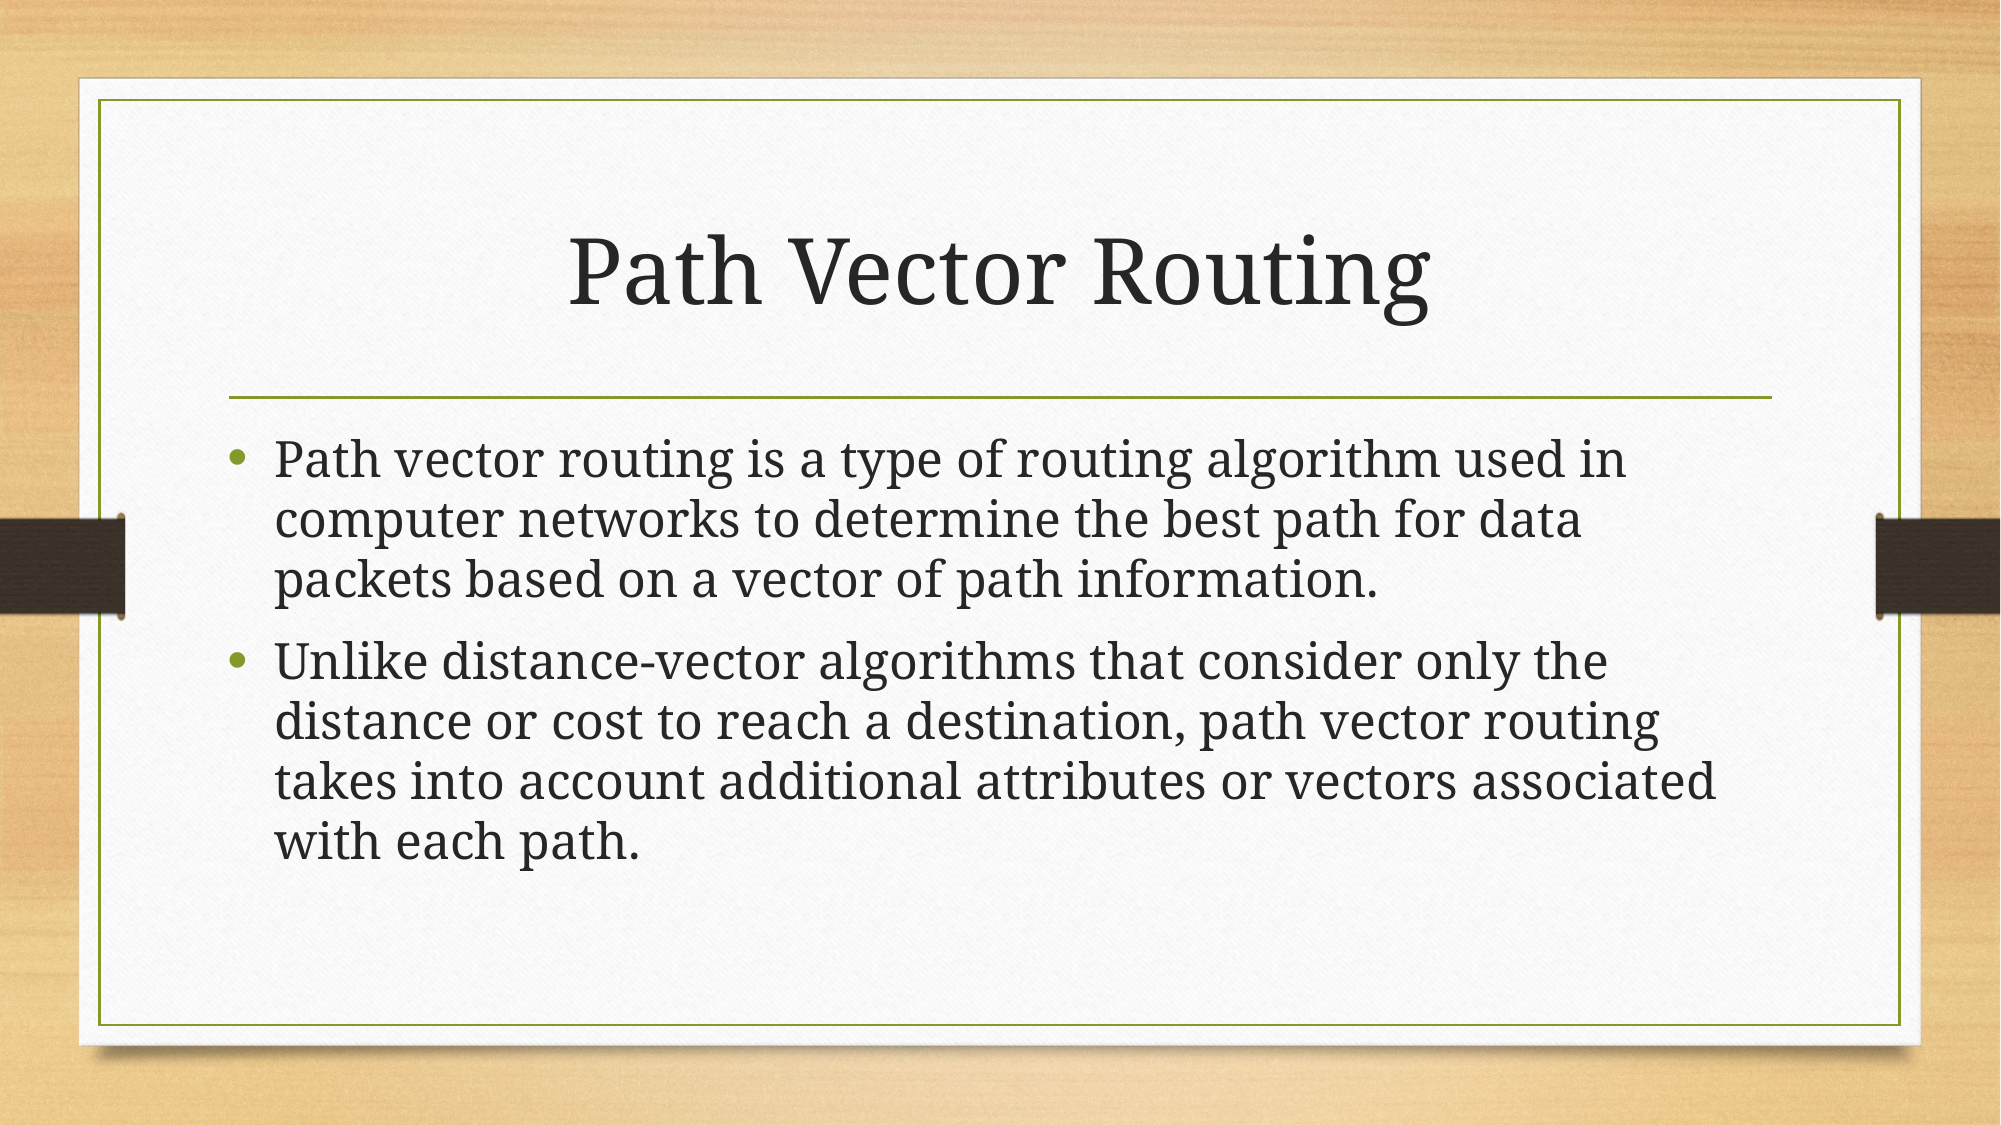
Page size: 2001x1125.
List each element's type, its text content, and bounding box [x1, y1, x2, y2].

picture [0, 0, 2001, 1125]
list Path vector routing is a type of routing algorithm used in computer networks to determine the best path for data packets based on a vector of path information. Unlike distance-vector algorithms that consider only the distance or cost to reach a destination, path vector routing takes into account additional attributes or vectors associated with each path. [212, 419, 1788, 964]
title Path Vector Routing [212, 161, 1788, 375]
